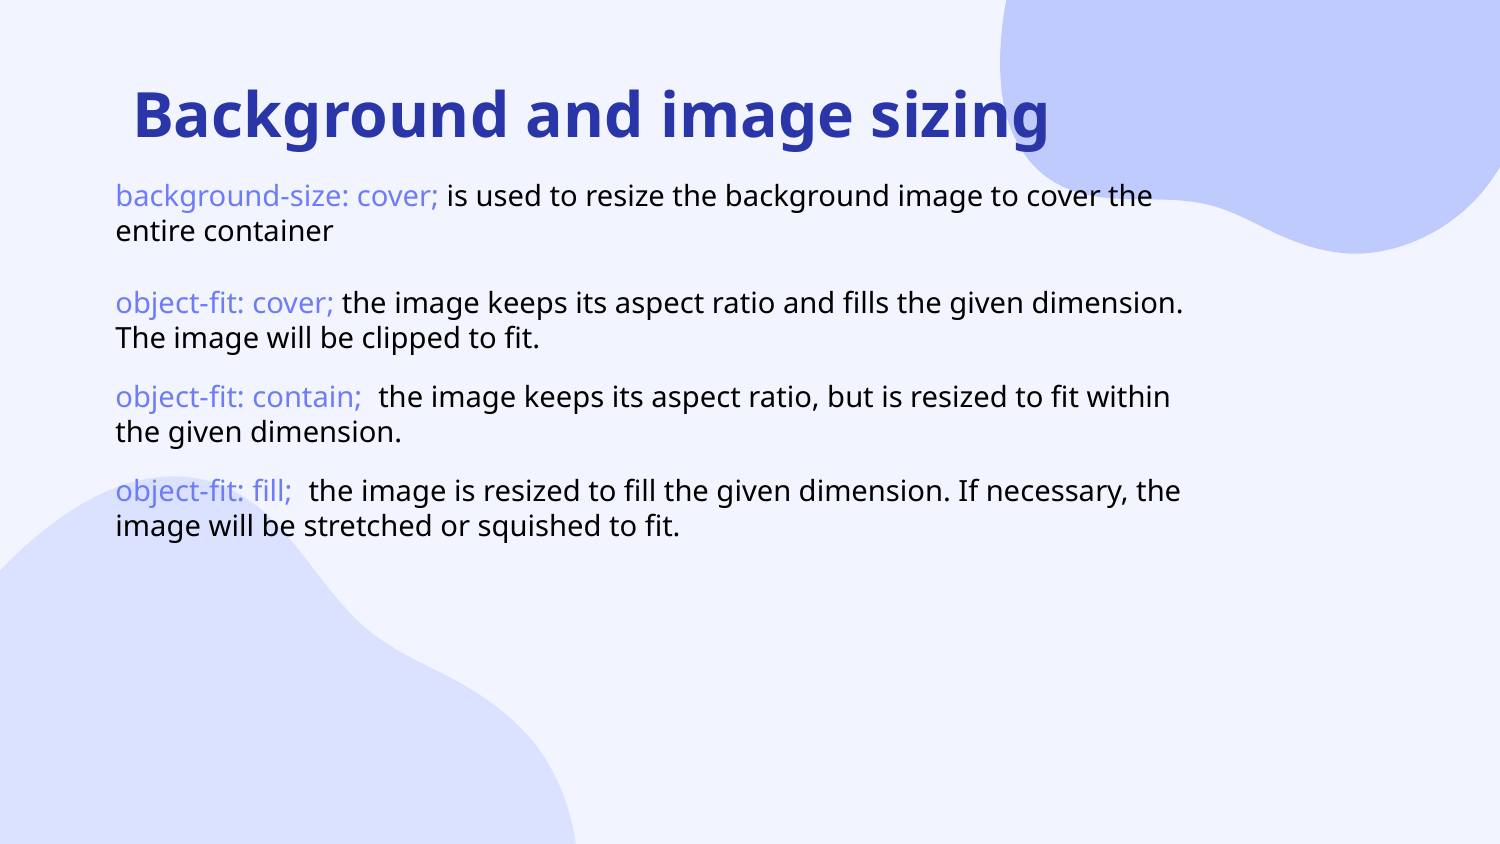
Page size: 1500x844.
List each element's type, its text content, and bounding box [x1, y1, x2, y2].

text_box object-fit: cover; the image keeps its aspect ratio and fills the given dimension. The image will be clipped to fit. [100, 284, 1232, 378]
title Background and image sizing [117, 75, 1383, 170]
text_box object-fit: contain; the image keeps its aspect ratio, but is resized to fit within the given dimension. [100, 378, 1232, 472]
text_box object-fit: fill; the image is resized to fill the given dimension. If necessary, the image will be stretched or squished to fit. [100, 472, 1232, 567]
text_box background-size: cover; is used to resize the background image to cover the entire container [100, 169, 1209, 255]
